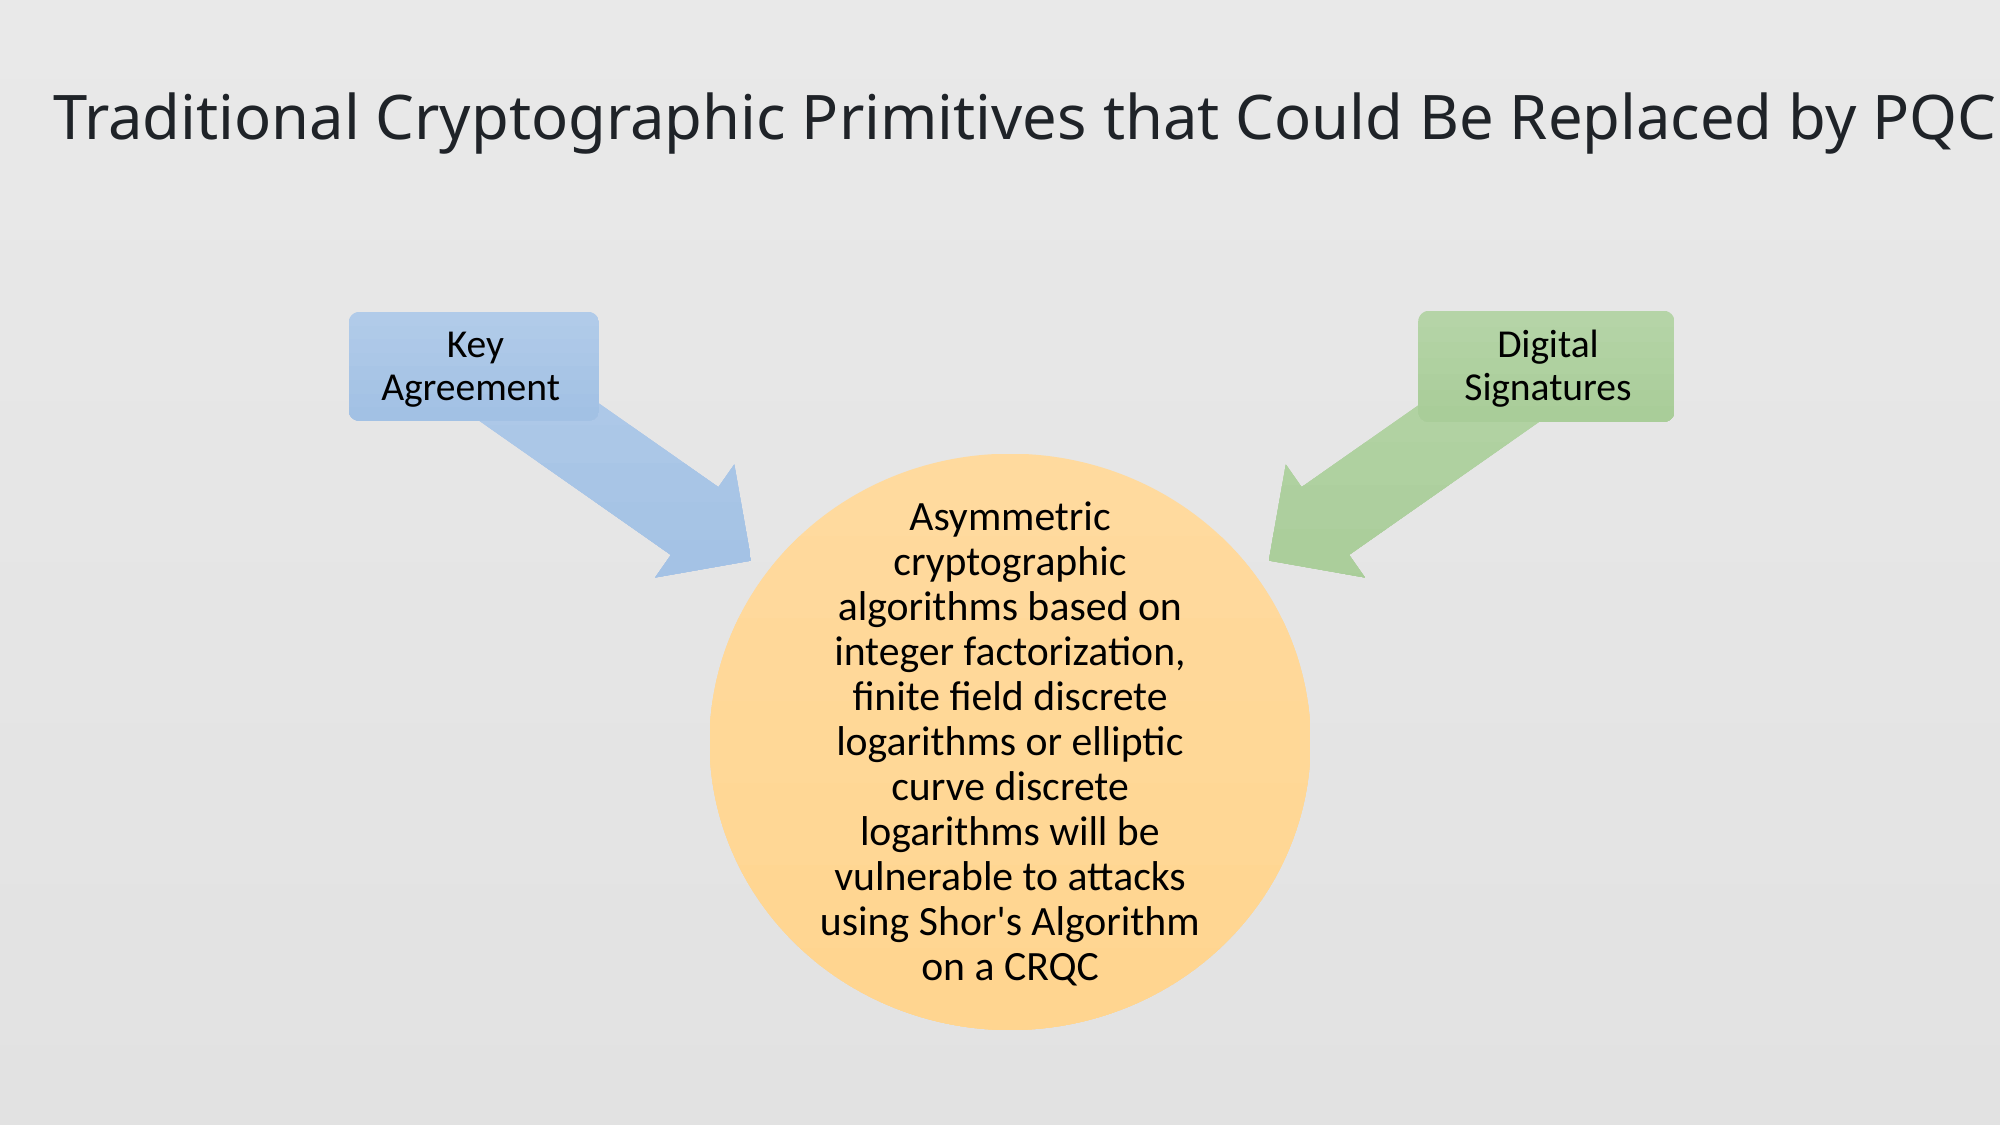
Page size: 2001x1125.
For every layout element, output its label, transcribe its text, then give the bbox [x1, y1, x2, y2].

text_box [244, 244, 1779, 1097]
title Traditional Cryptographic Primitives that Could Be Replaced by PQC [38, 47, 2000, 265]
